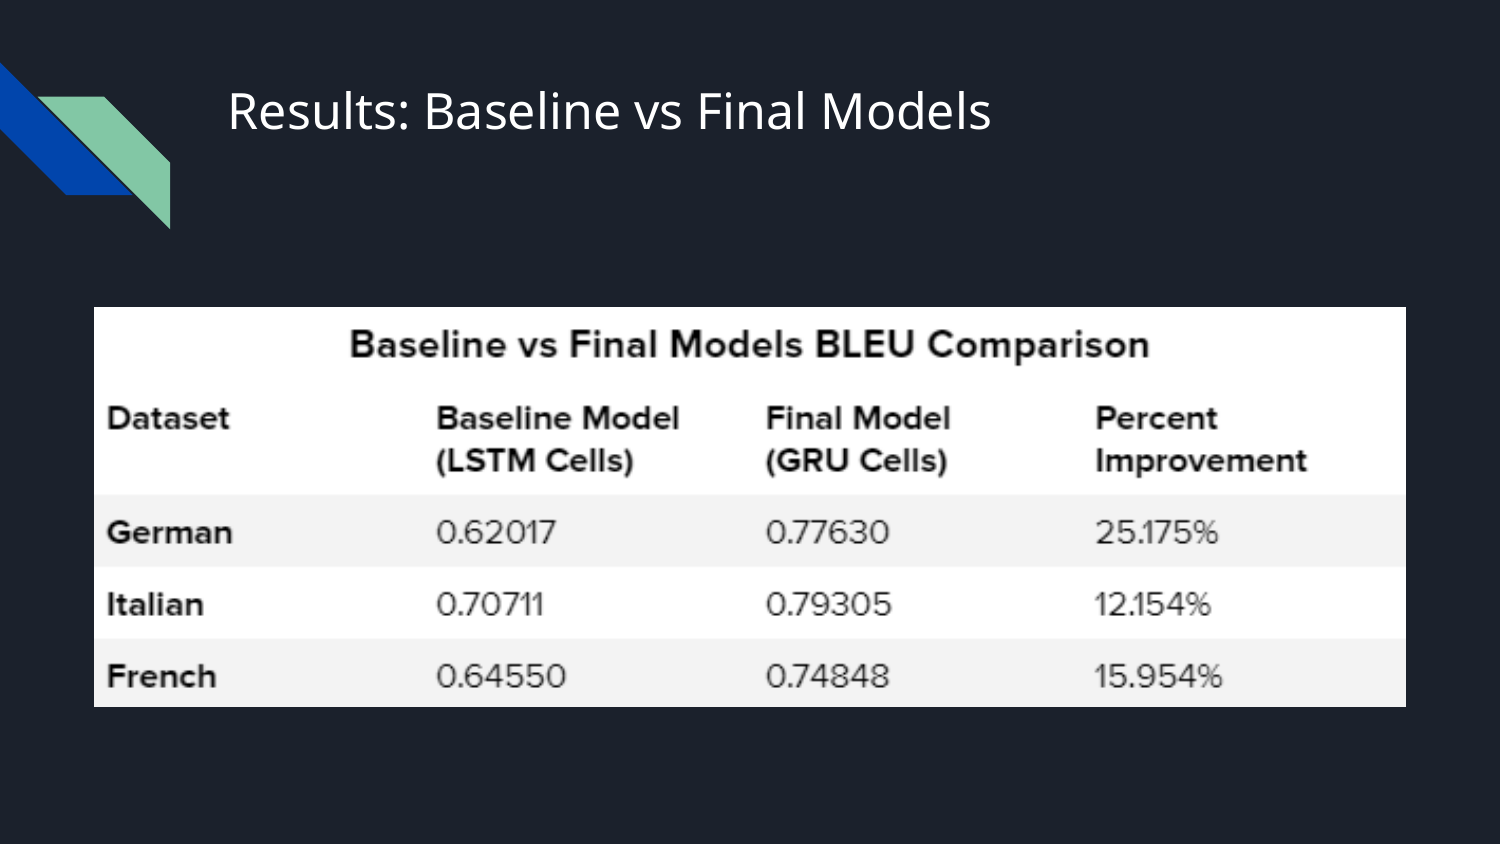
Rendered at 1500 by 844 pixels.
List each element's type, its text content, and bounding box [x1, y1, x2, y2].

title Results: Baseline vs Final Models [212, 64, 1368, 215]
picture [93, 306, 1406, 707]
